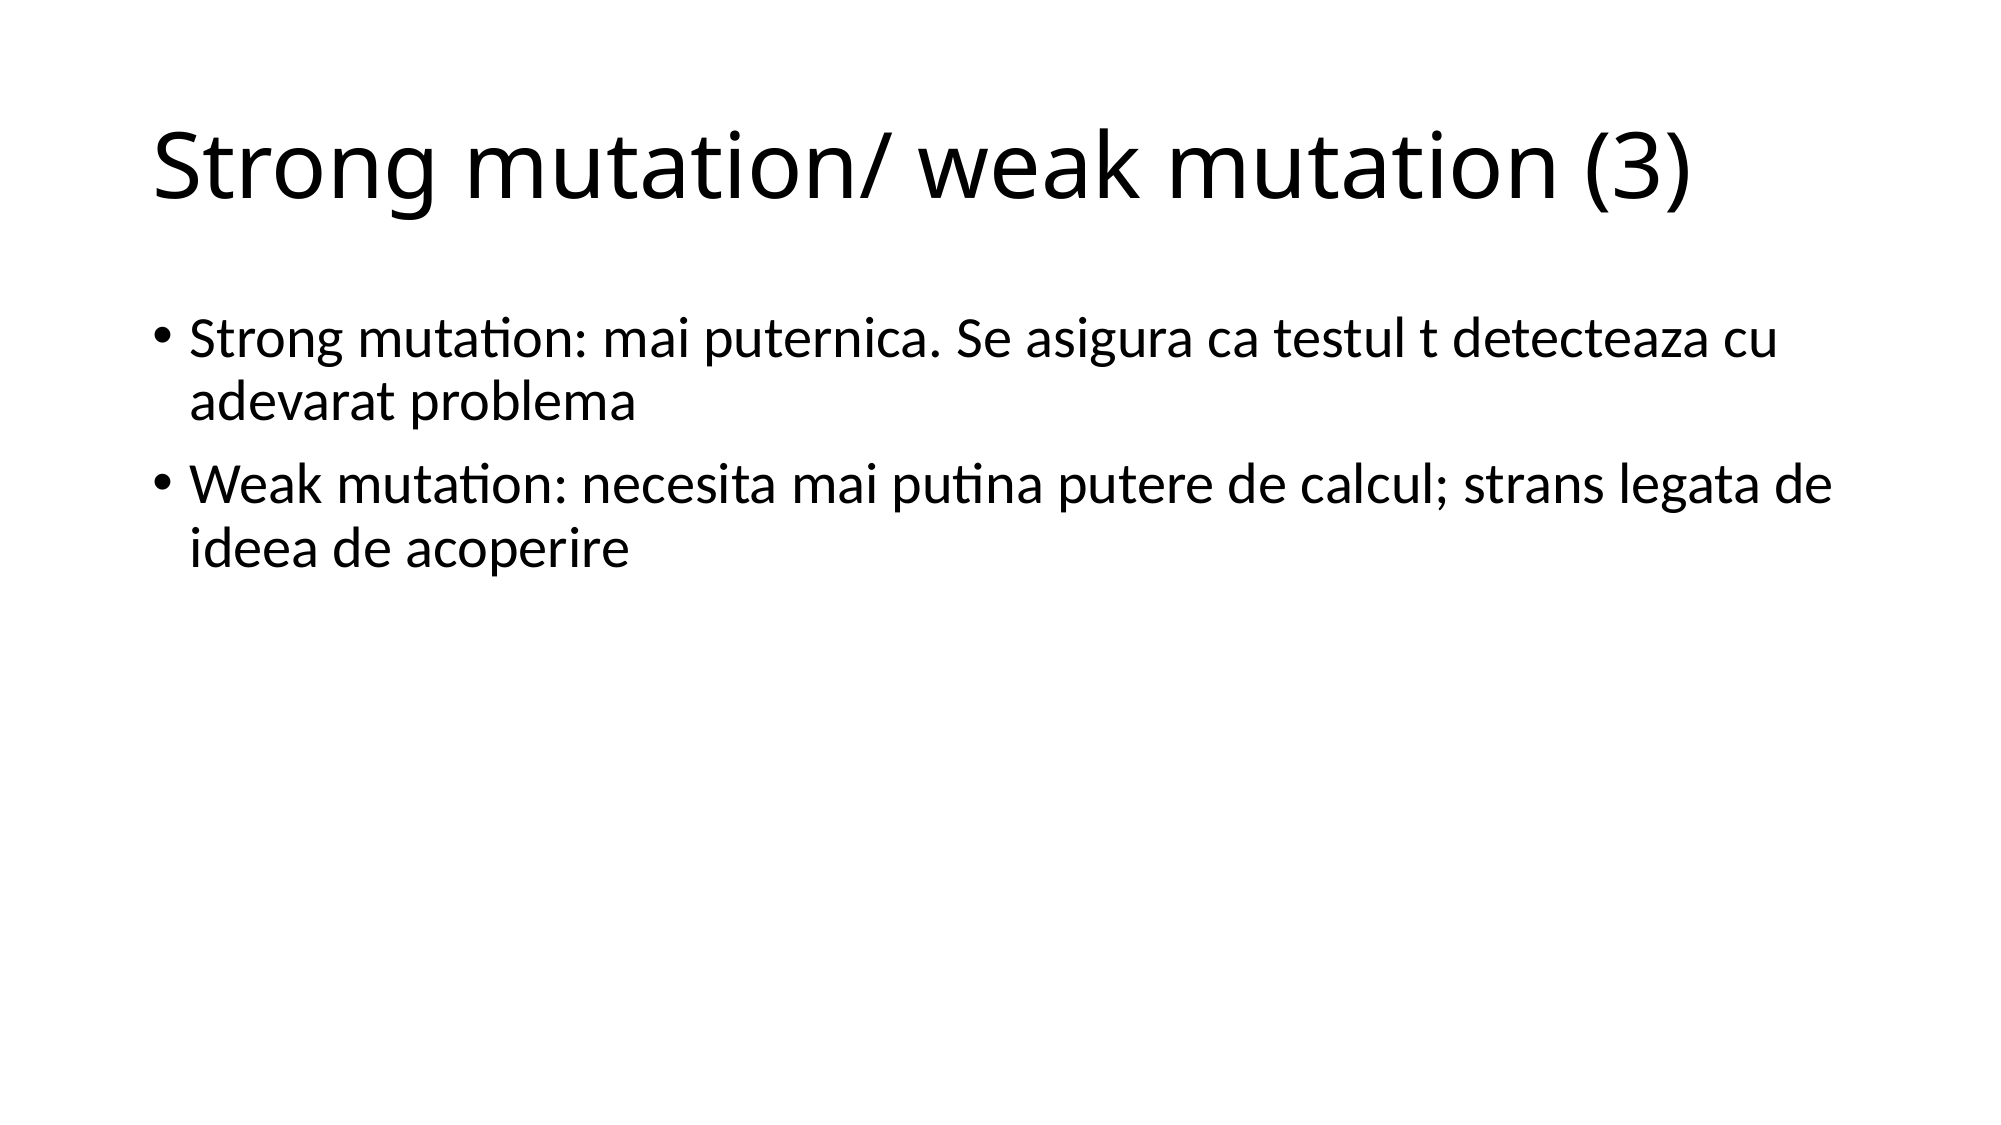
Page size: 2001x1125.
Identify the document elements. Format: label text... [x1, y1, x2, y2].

list Strong mutation: mai puternica. Se asigura ca testul t detecteaza cu adevarat problema Weak mutation: necesita mai putina putere de calcul; strans legata de ideea de acoperire [137, 299, 1863, 1014]
title Strong mutation/ weak mutation (3) [137, 59, 1863, 278]
